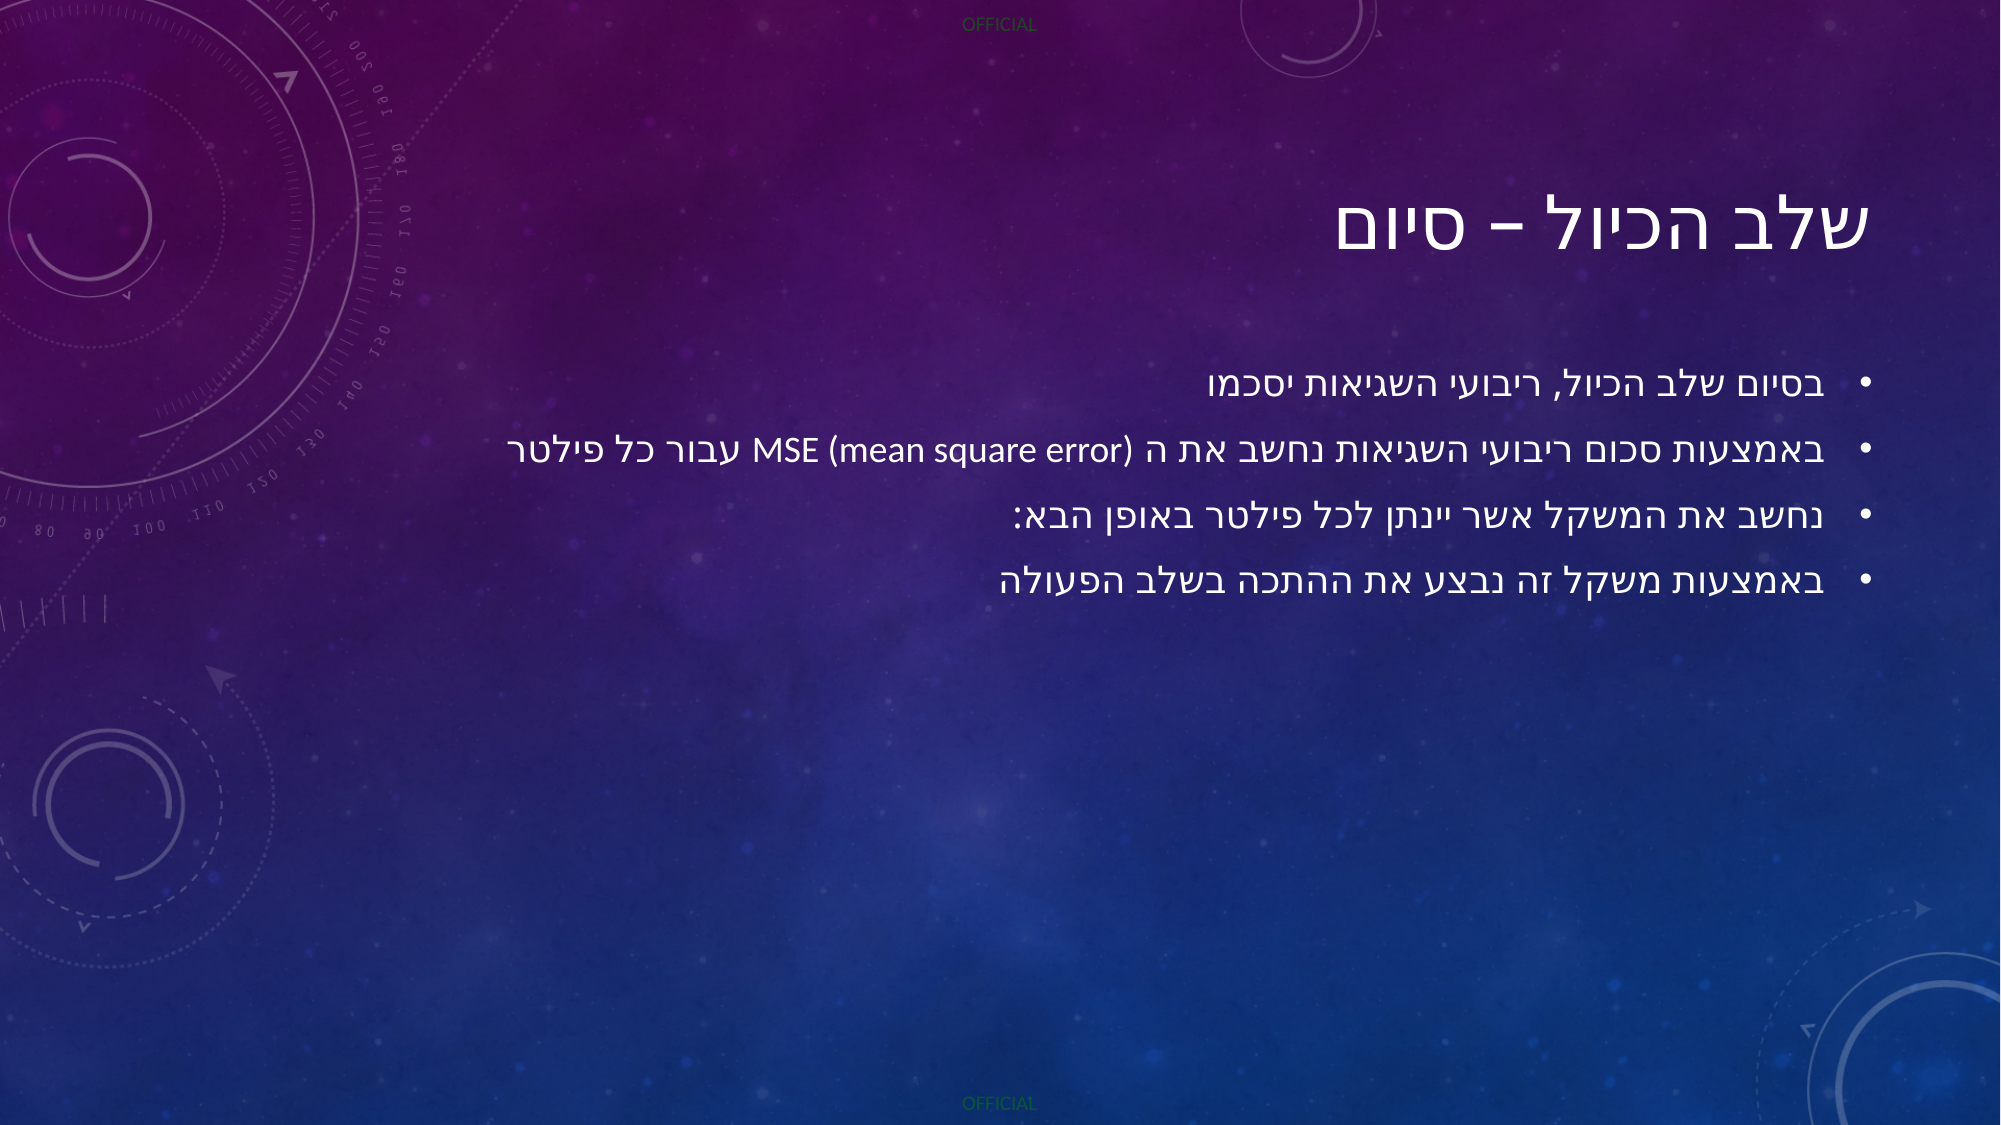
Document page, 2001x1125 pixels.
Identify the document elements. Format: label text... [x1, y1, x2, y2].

picture [0, 0, 2001, 1125]
title שלב הכיול – סיום [225, 99, 1888, 339]
